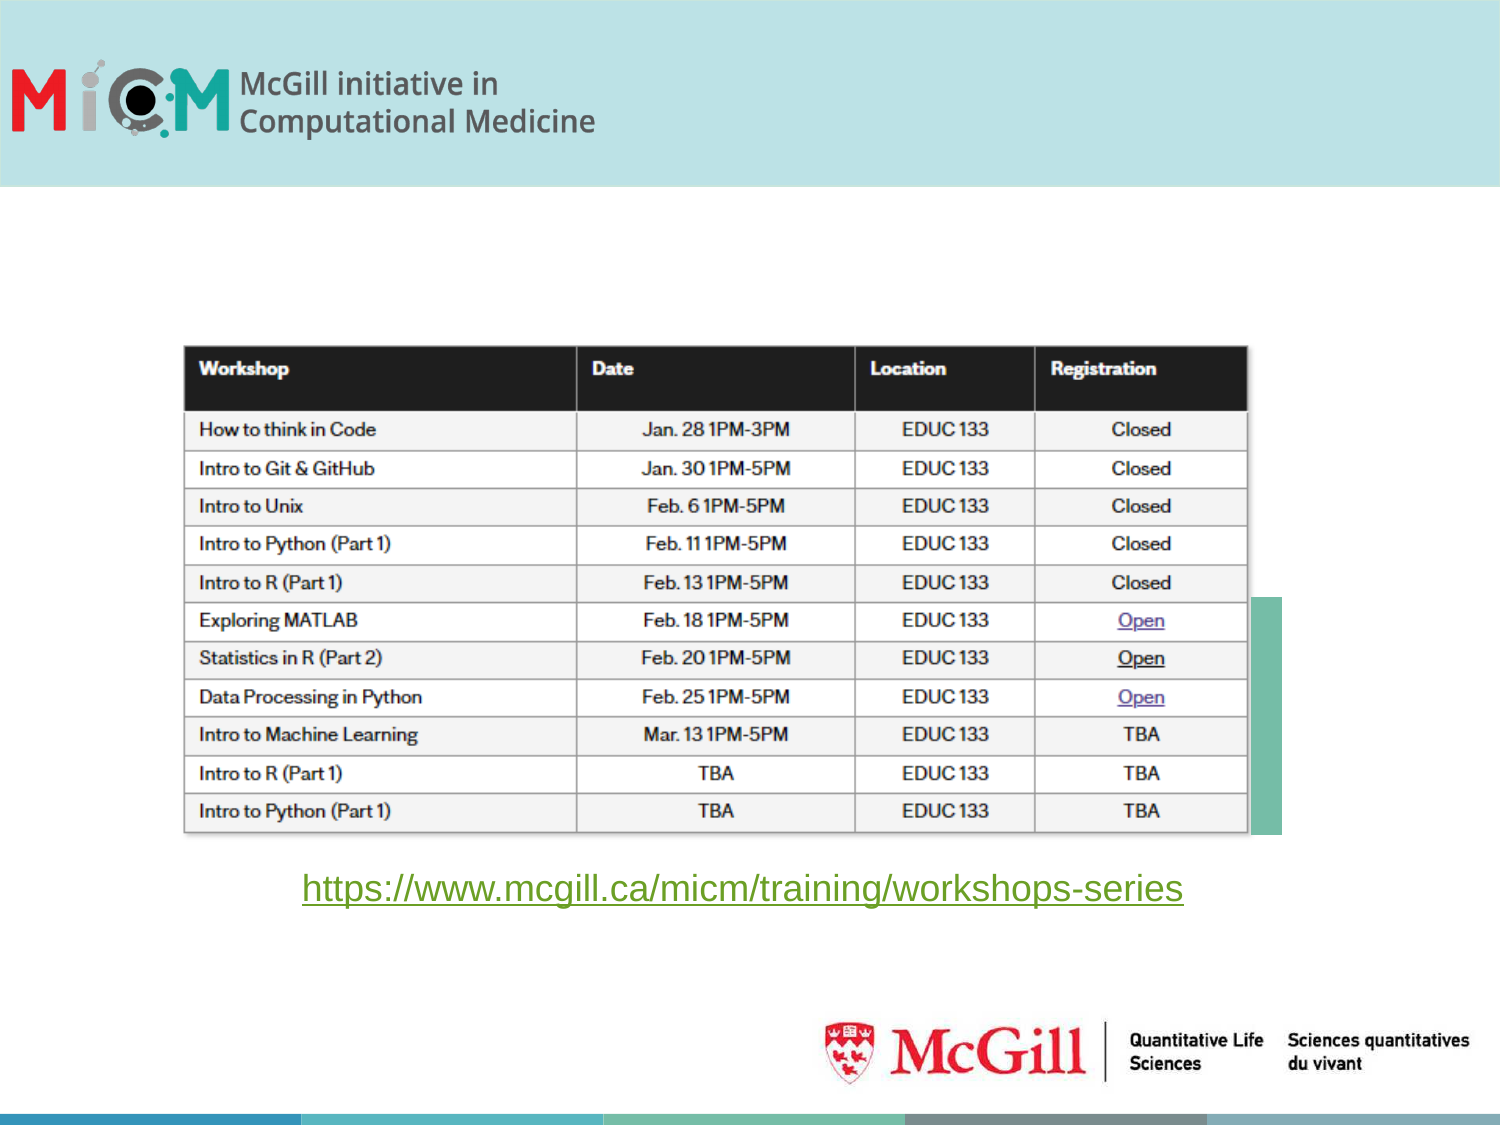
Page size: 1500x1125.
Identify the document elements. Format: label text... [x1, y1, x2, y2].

picture [0, 19, 634, 187]
text_box https://www.mcgill.ca/micm/training/workshops-series [287, 857, 1213, 917]
picture [793, 992, 1500, 1122]
picture [165, 319, 1283, 857]
